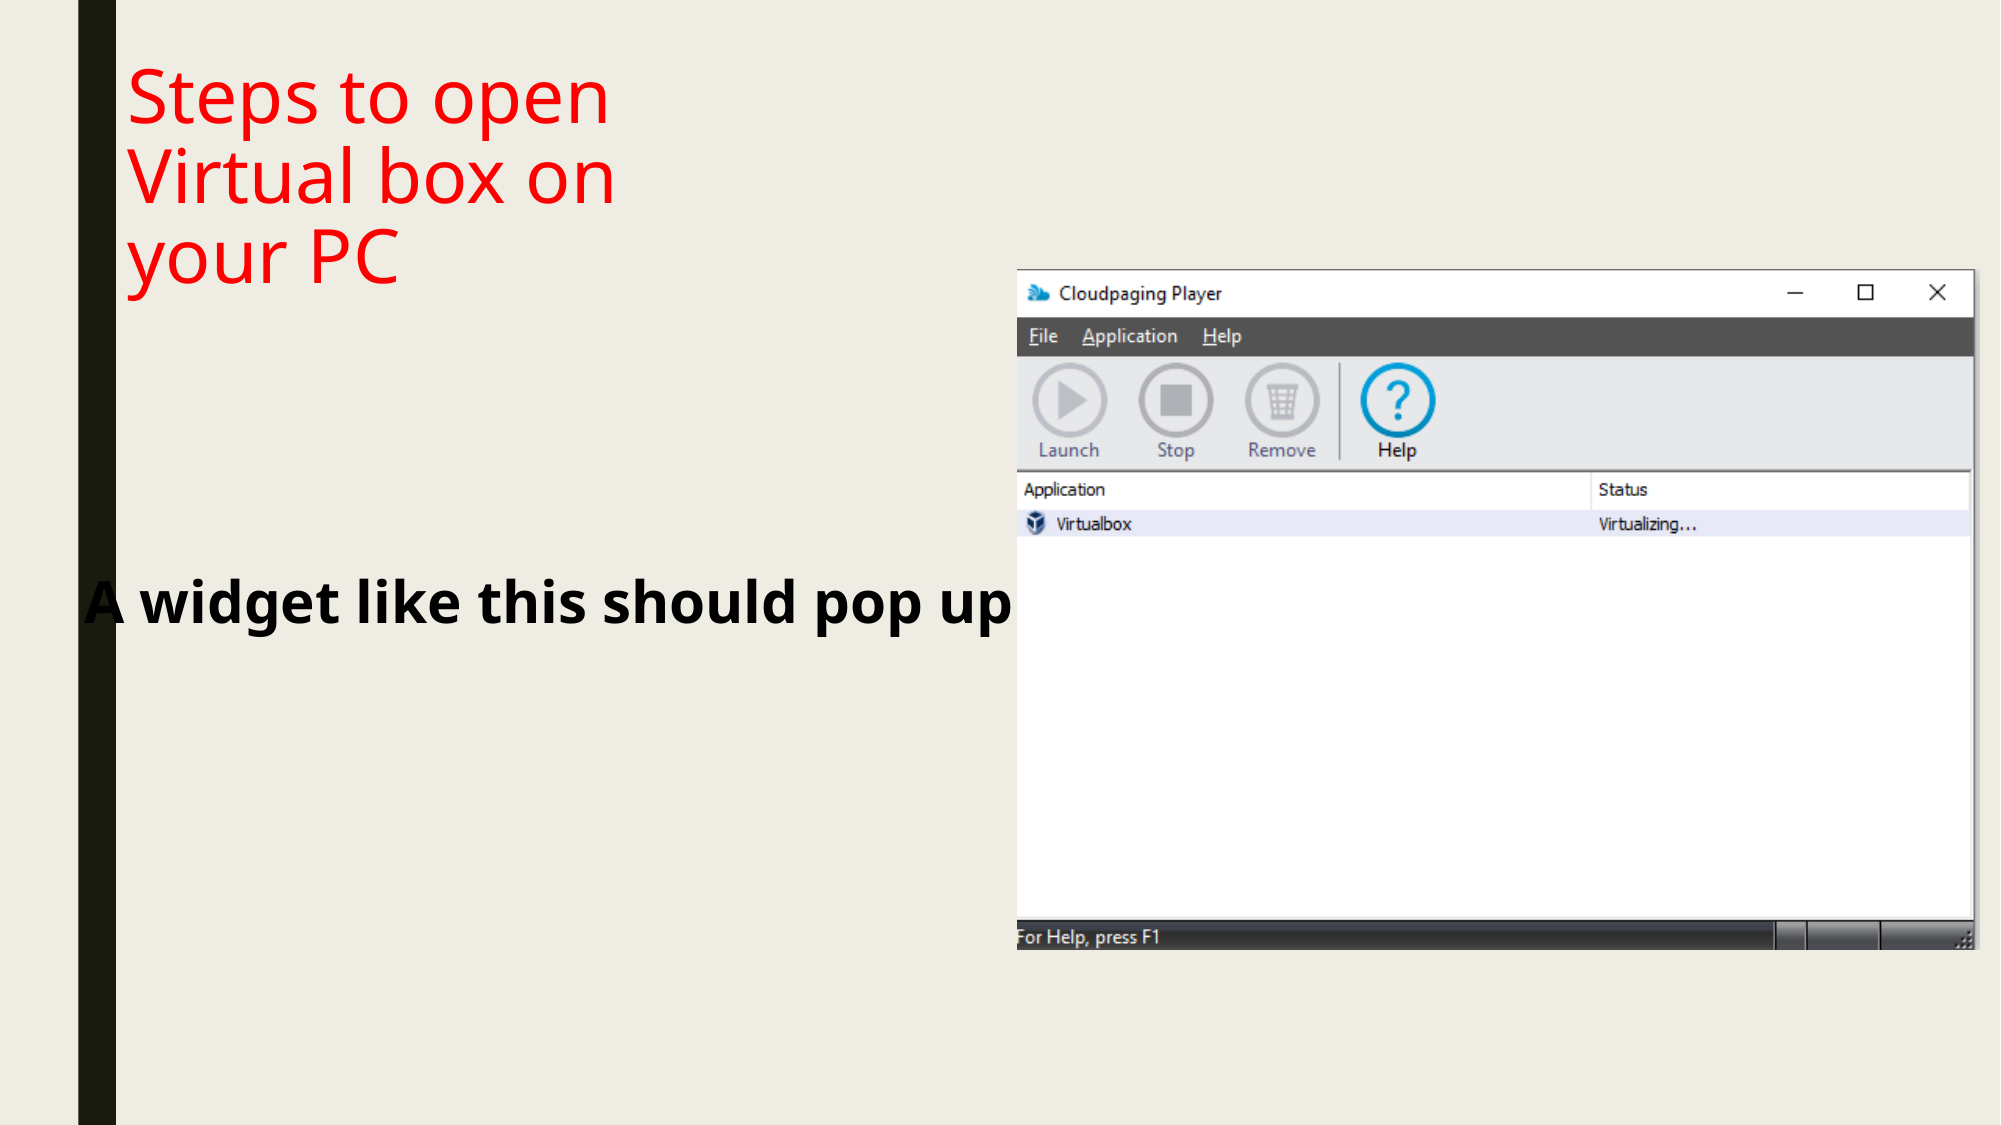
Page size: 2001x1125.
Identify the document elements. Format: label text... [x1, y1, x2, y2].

picture [1017, 269, 1980, 950]
title Steps to open Virtual box on your PC [112, 51, 807, 296]
text_box A widget like this should pop up [69, 557, 1017, 643]
